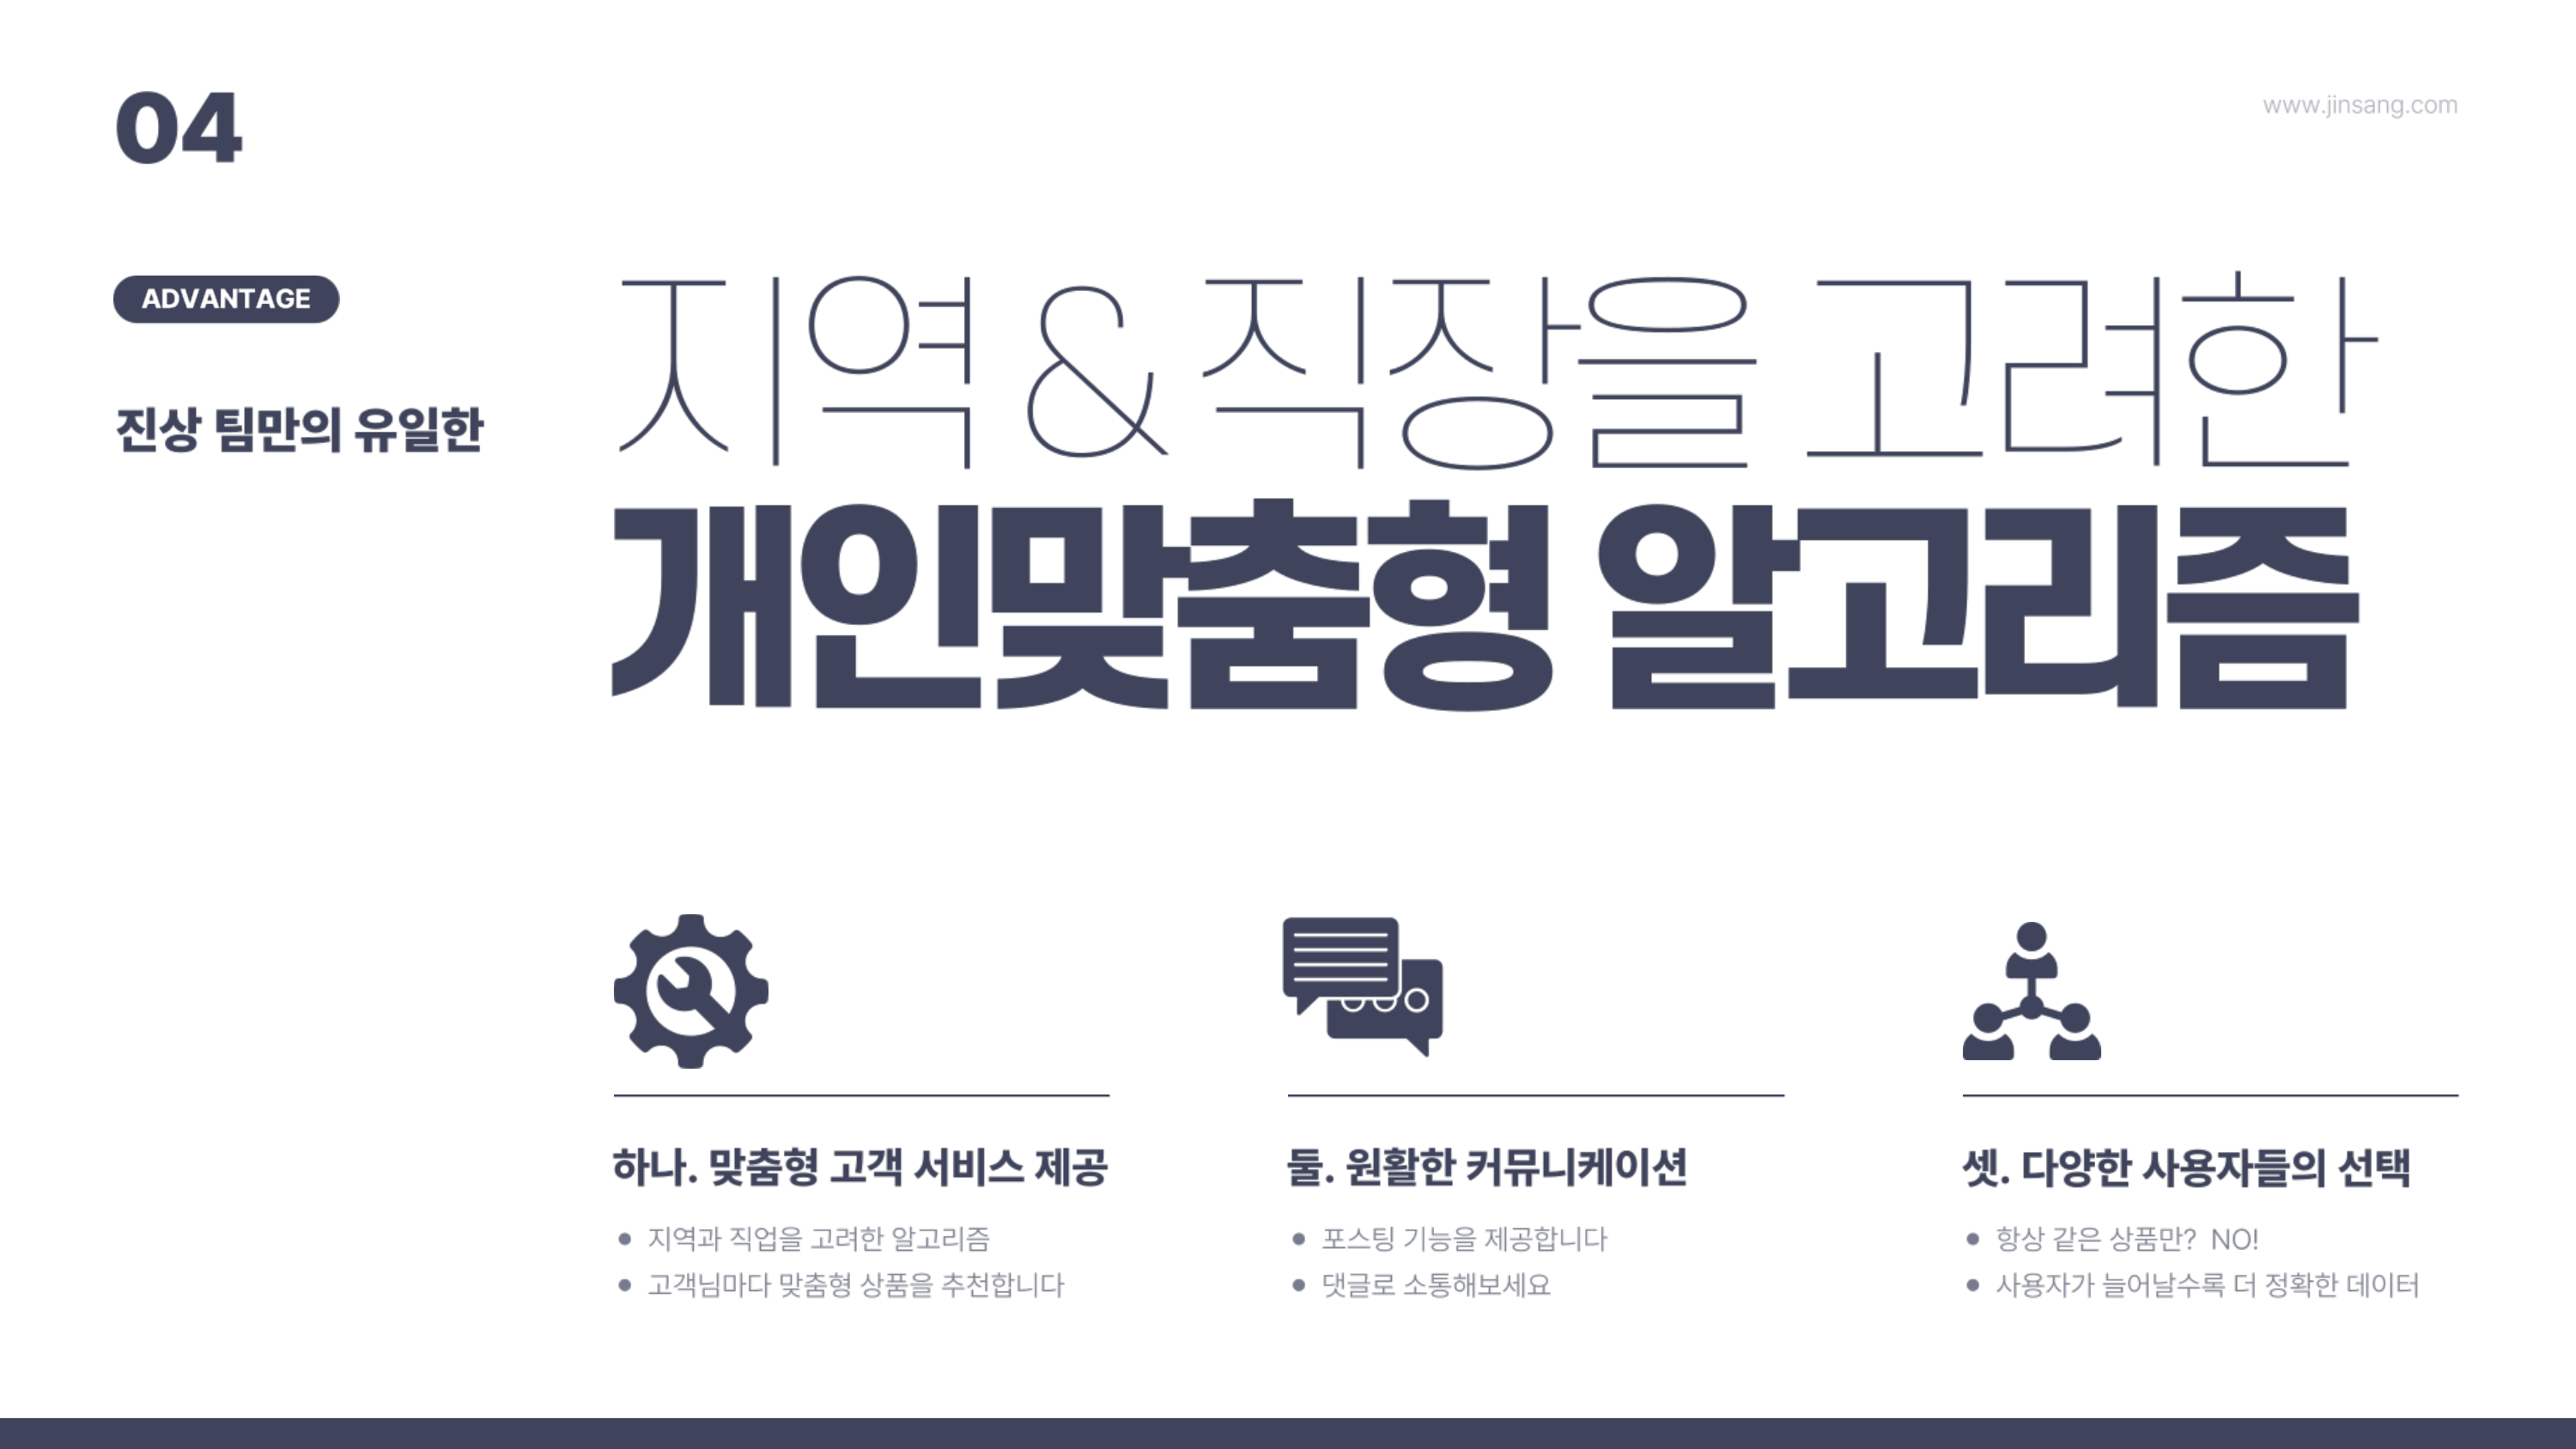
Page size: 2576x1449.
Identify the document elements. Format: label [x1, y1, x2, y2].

picture [81, 0, 344, 344]
picture [614, 1094, 1111, 1099]
picture [2054, 75, 2576, 149]
picture [1273, 1120, 1729, 1333]
picture [0, 1418, 2576, 1449]
picture [1288, 1094, 1786, 1099]
picture [100, 153, 2576, 1080]
picture [1947, 1122, 2450, 1333]
picture [598, 1120, 1149, 1333]
picture [1962, 1094, 2460, 1099]
